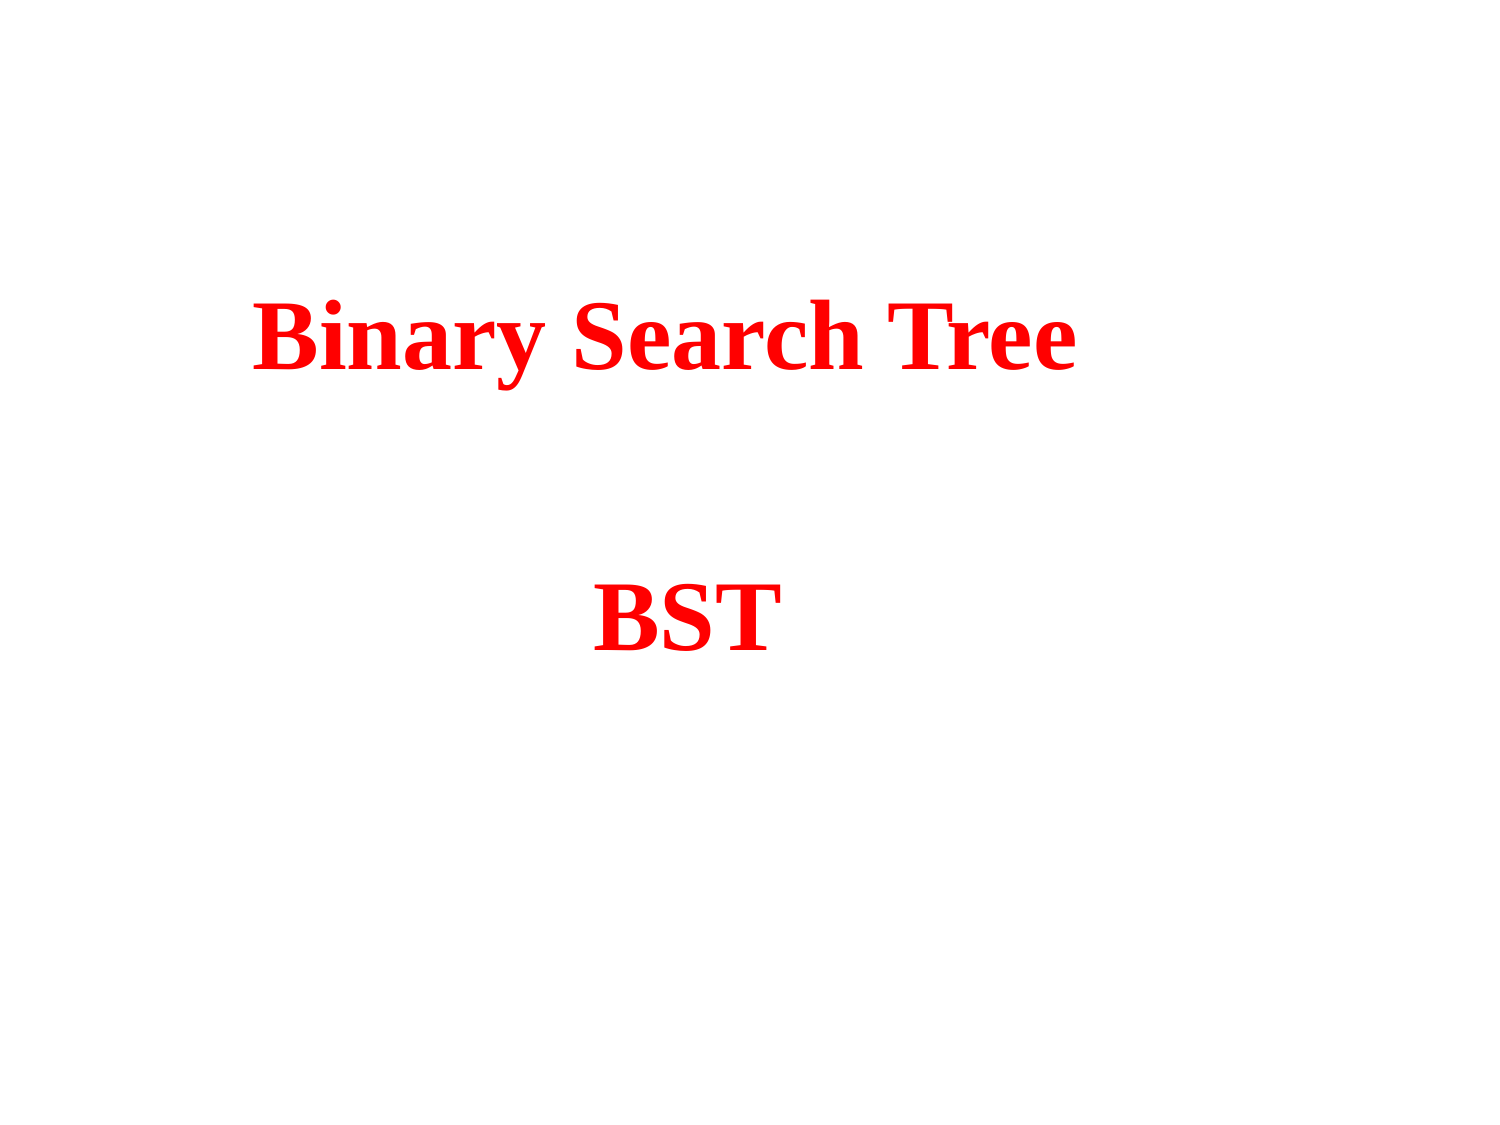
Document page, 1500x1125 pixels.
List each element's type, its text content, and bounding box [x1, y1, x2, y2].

list Binary Search Tree BST [237, 262, 1113, 1005]
